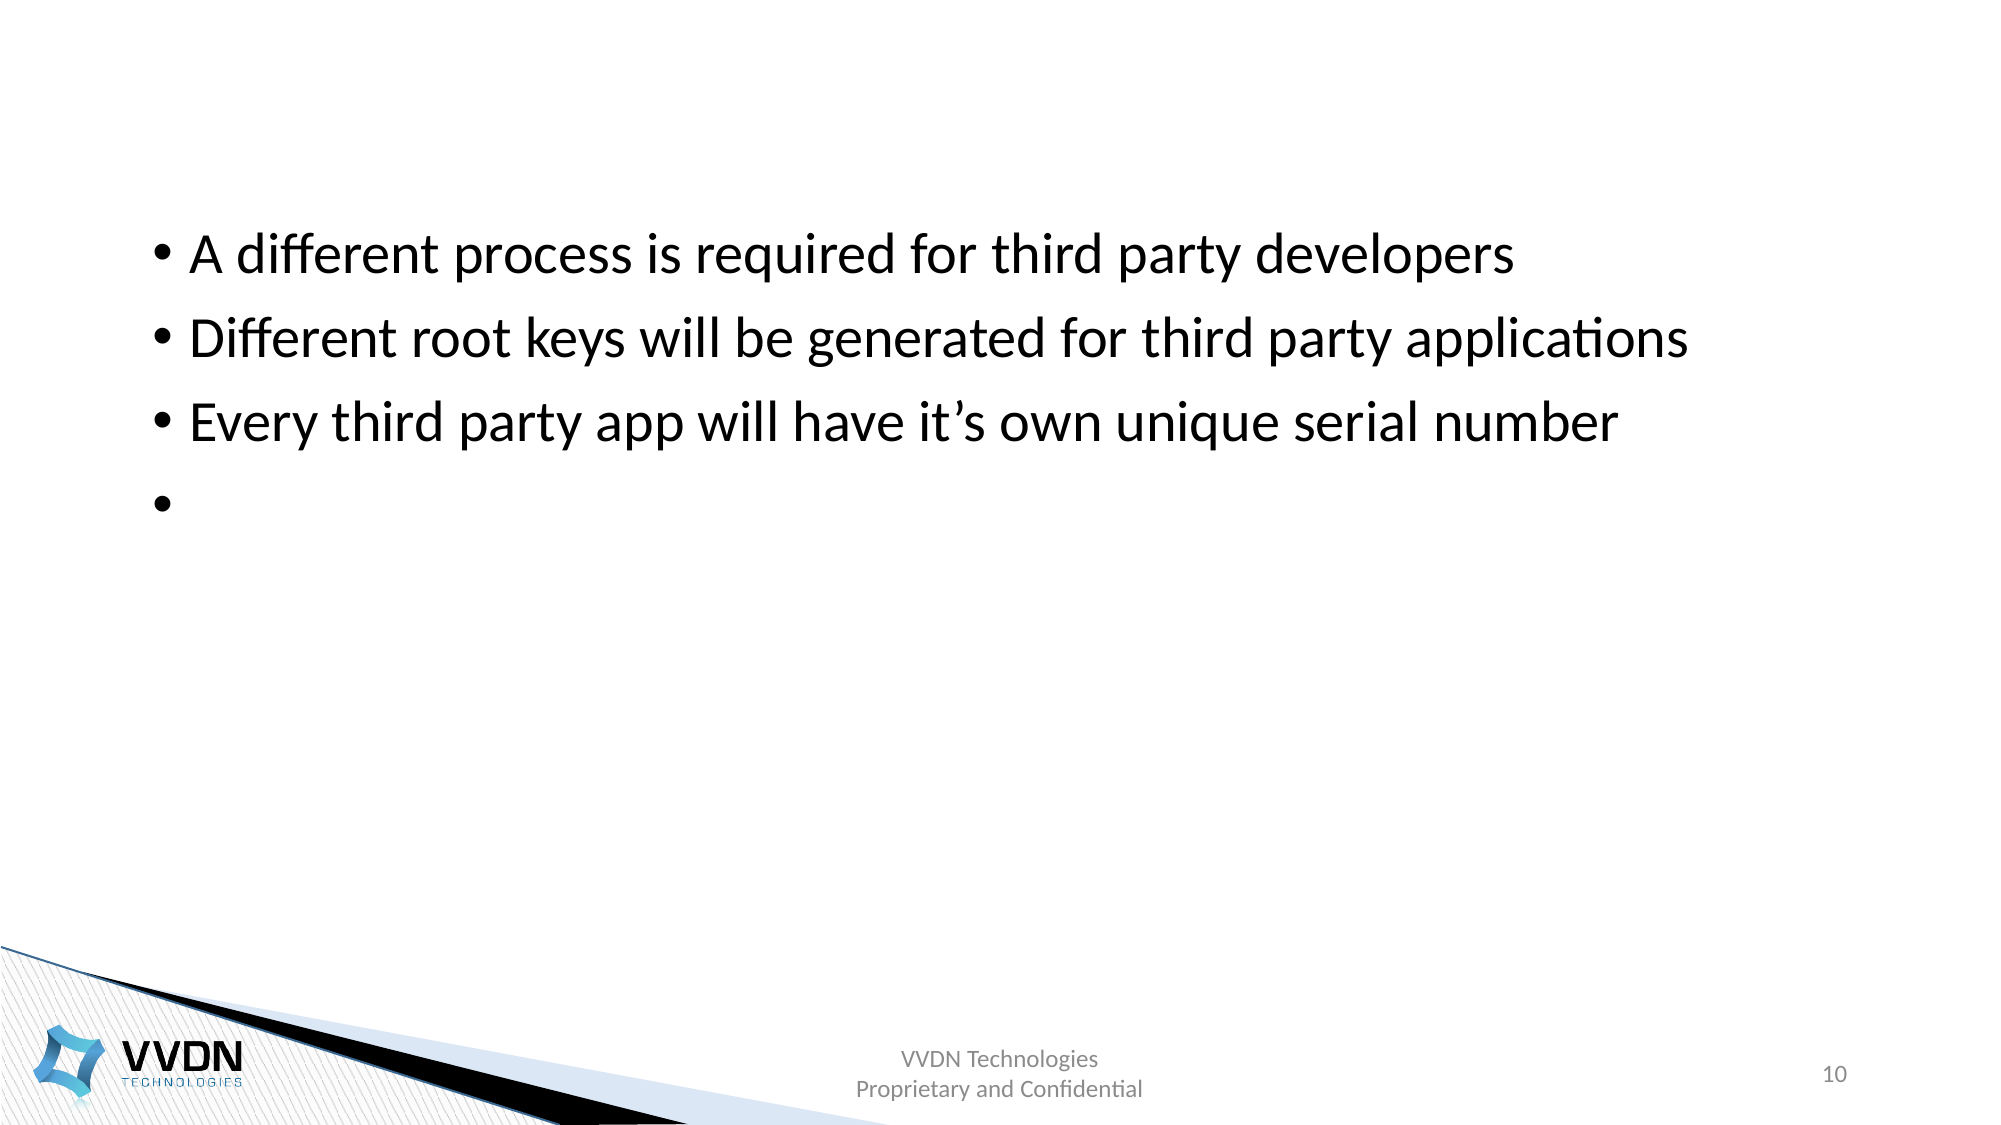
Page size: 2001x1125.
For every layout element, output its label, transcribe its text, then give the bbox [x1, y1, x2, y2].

picture [24, 1018, 250, 1118]
footer VVDN Technologies Proprietary and Confidential [662, 1042, 1338, 1103]
list A different process is required for third party developers Different root keys will be generated for third party applications Every third party app will have it’s own unique serial number [137, 216, 1863, 997]
slide_number 10 [1412, 1042, 1863, 1103]
